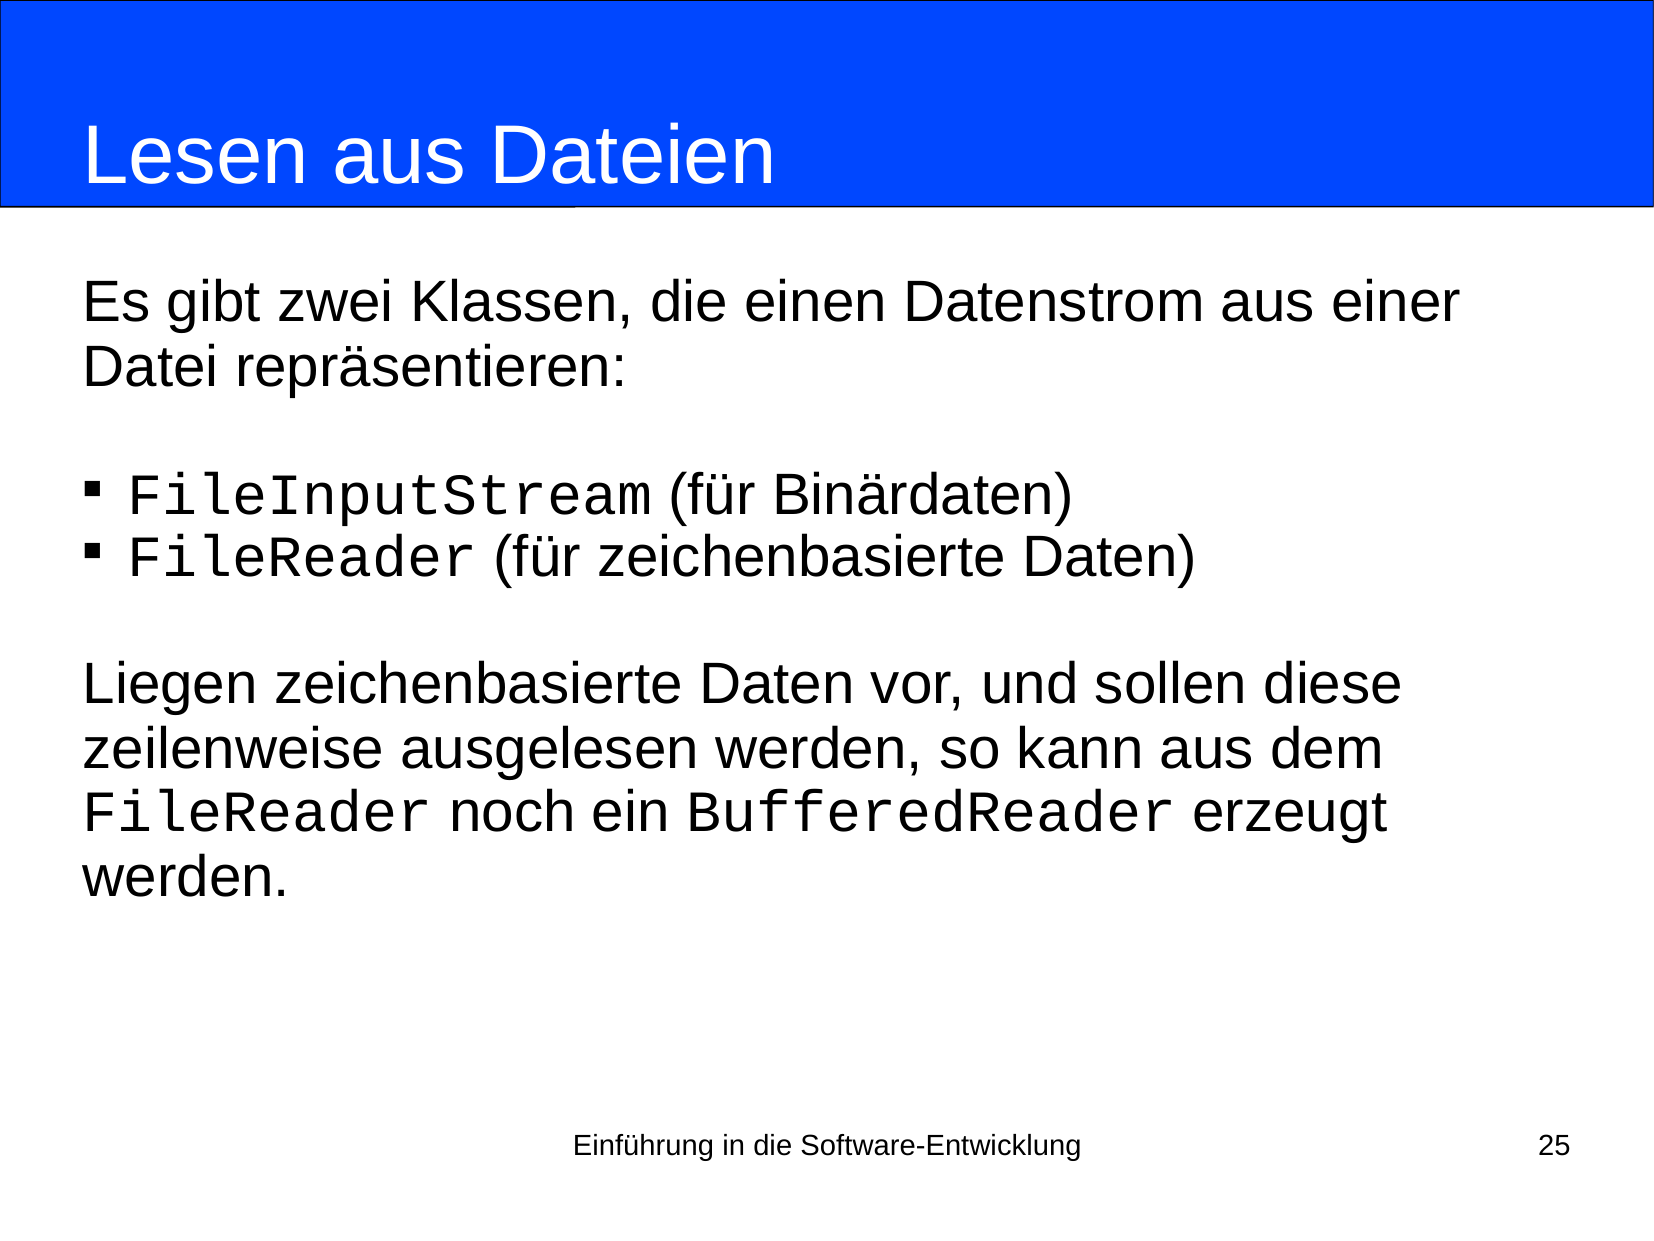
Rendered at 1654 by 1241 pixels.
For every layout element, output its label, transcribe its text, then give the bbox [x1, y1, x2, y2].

subtitle Es gibt zwei Klassen, die einen Datenstrom aus einer Datei repräsentieren: FileInputStream (für Binärdaten) FileReader (für zeichenbasierte Daten) Liegen zeichenbasierte Daten vor, und sollen diese zeilenweise ausgelesen werden, so kann aus dem FileReader noch ein BufferedReader erzeugt werden. [82, 265, 1572, 1139]
title Lesen aus Dateien [82, 49, 1571, 257]
slide_number 25 [1185, 1139, 1571, 1215]
text_box [0, 0, 1654, 207]
footer Einführung in die Software-Entwicklung [565, 1139, 1090, 1215]
